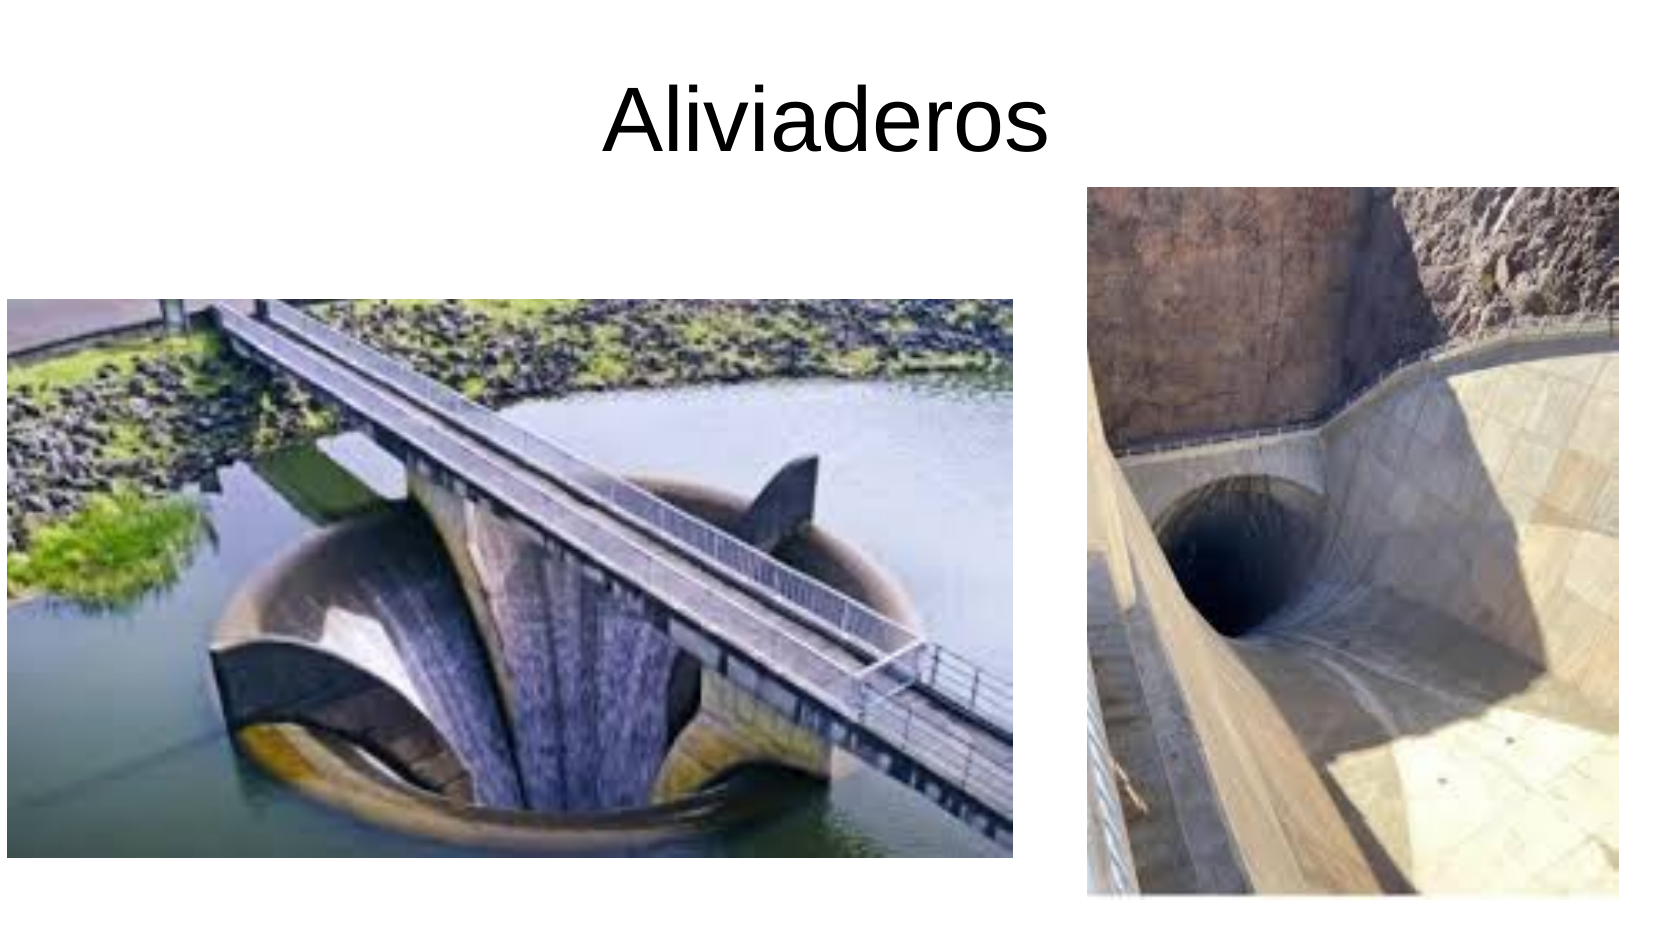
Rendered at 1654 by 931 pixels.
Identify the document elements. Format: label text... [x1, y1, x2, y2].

title Aliviaderos [82, 37, 1571, 193]
picture [6, 299, 1013, 858]
picture [1087, 187, 1620, 901]
